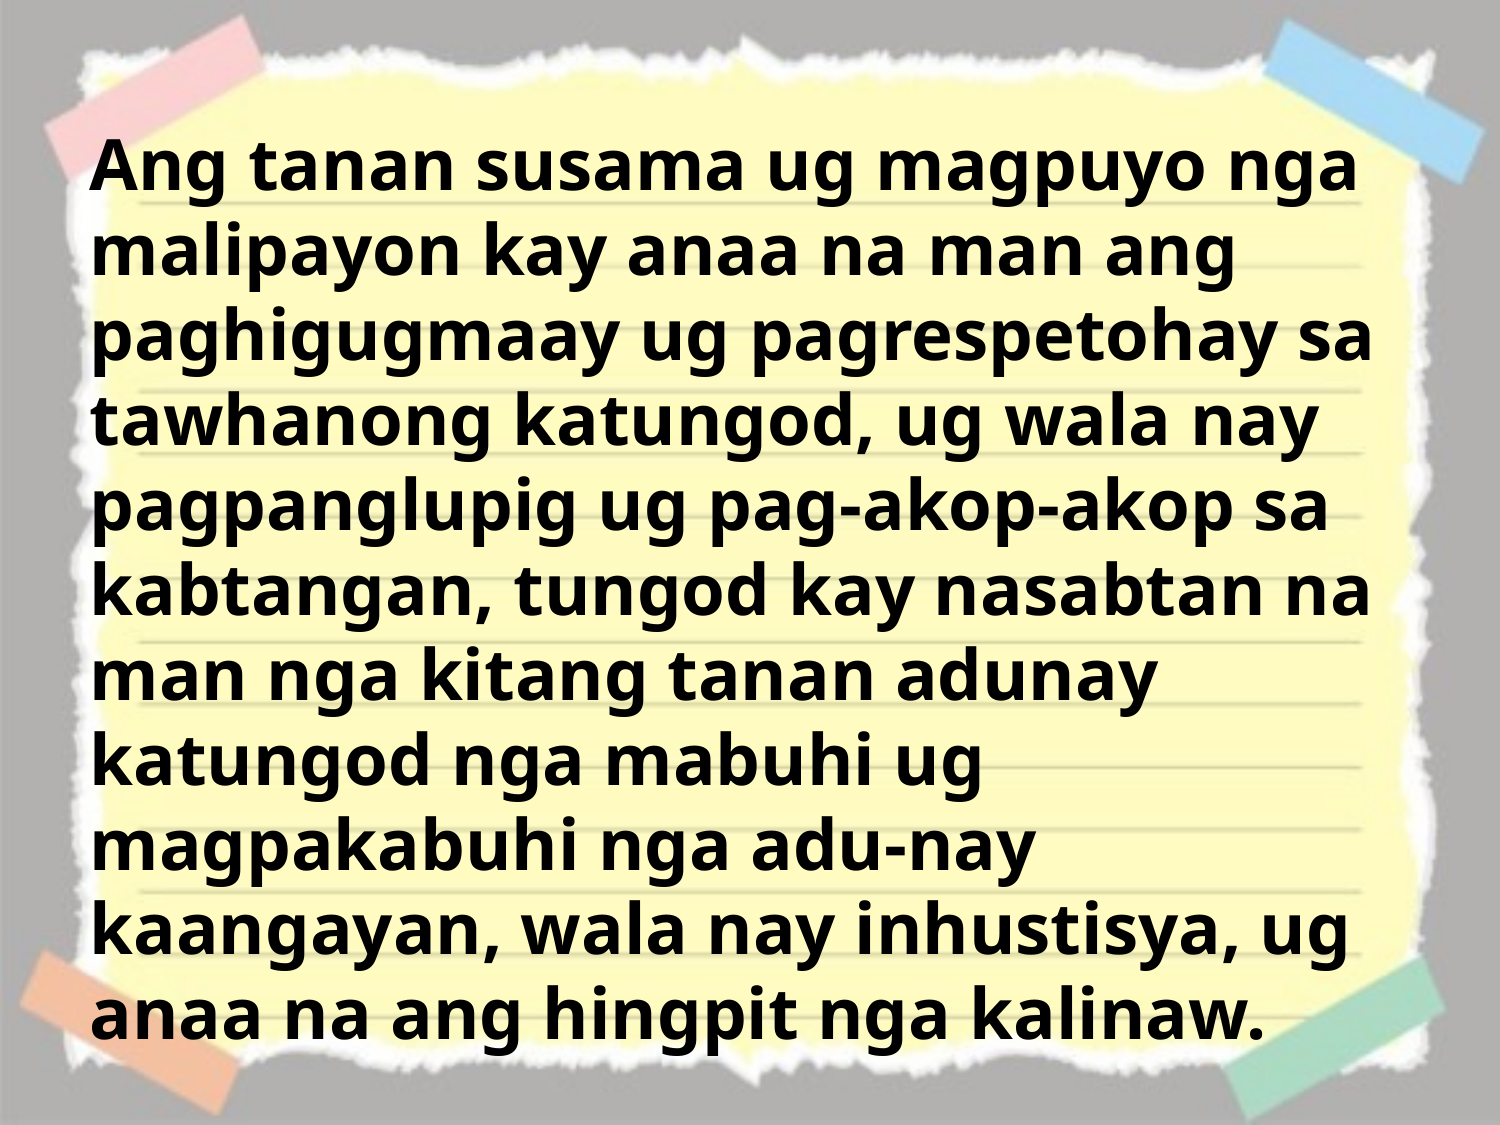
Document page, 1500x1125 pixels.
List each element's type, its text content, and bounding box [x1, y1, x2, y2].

text_box Ang tanan susama ug magpuyo nga malipayon kay anaa na man ang paghigugmaay ug pagrespetohay sa tawhanong katungod, ug wala nay pagpanglupig ug pag-akop-akop sa kabtangan, tungod kay nasabtan na man nga kitang tanan adunay katungod nga mabuhi ug magpakabuhi nga adu-nay kaangayan, wala nay inhustisya, ug anaa na ang hingpit nga kalinaw. [74, 112, 1438, 1062]
